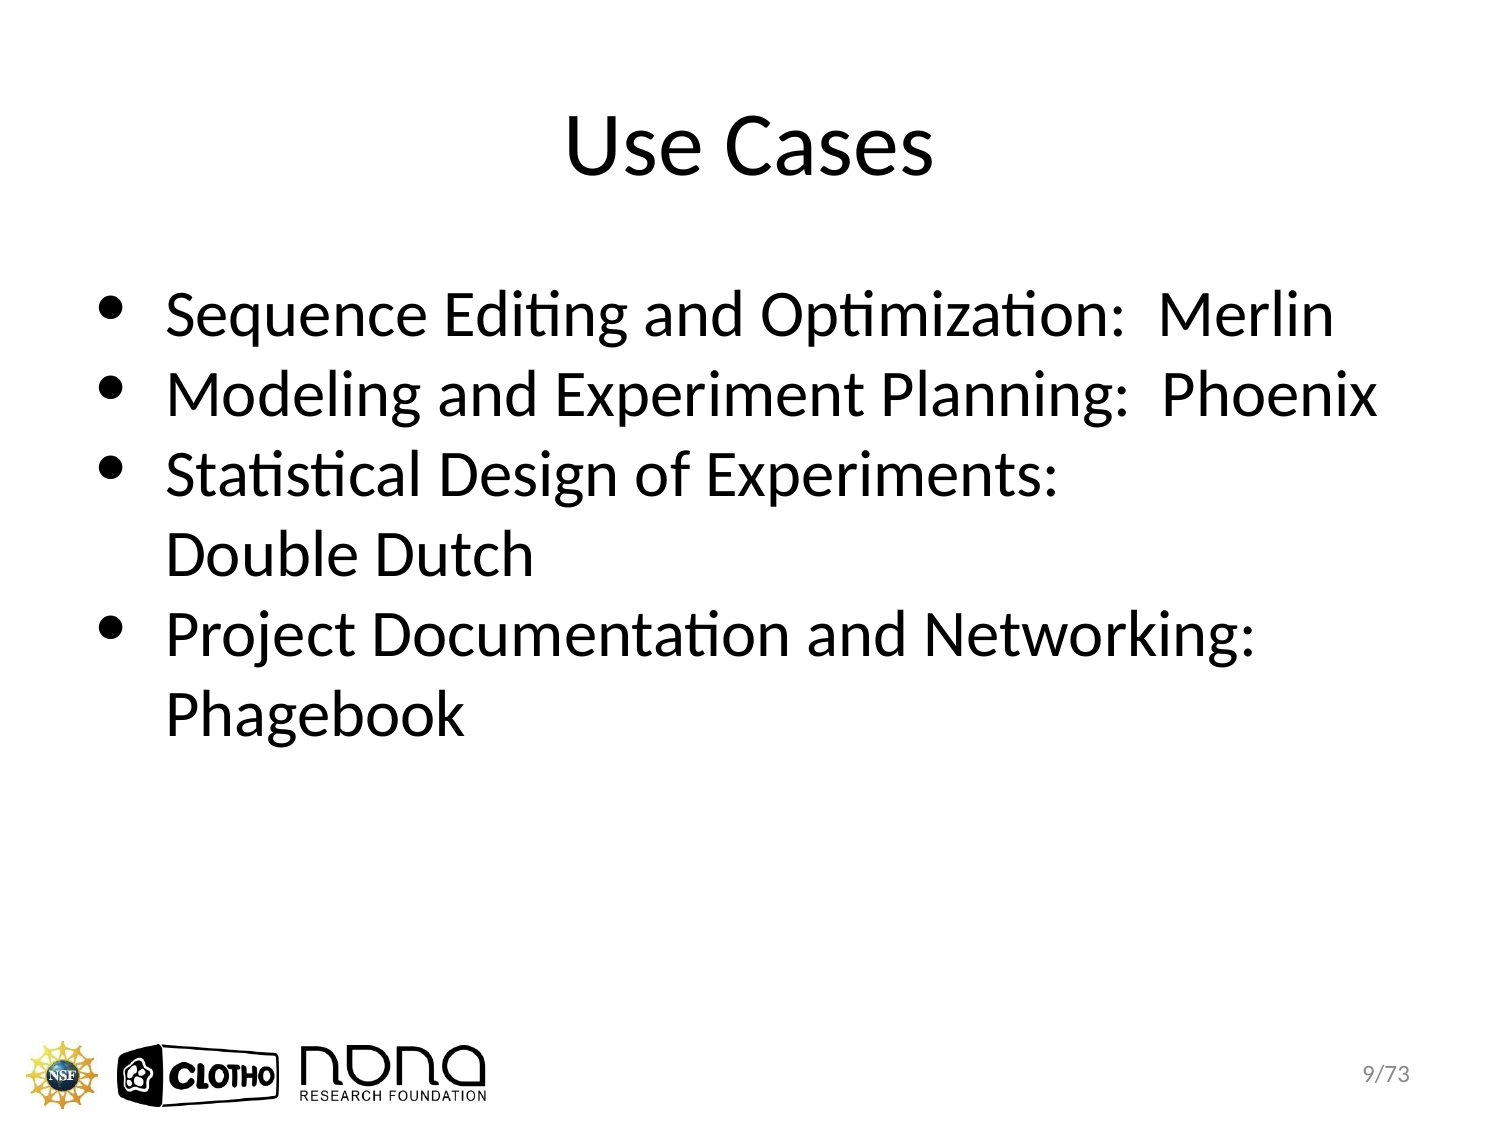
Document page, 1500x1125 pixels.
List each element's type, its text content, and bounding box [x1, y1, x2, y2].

picture [299, 1045, 488, 1105]
picture [25, 1041, 98, 1110]
title Use Cases [75, 45, 1425, 233]
picture [117, 1044, 279, 1107]
slide_number ‹#›/73 [1074, 1042, 1425, 1103]
list Sequence Editing and Optimization: Merlin Modeling and Experiment Planning: Phoenix Statistical Design of Experiments: Double Dutch Project Documentation and Networking: Phagebook [75, 262, 1425, 1005]
